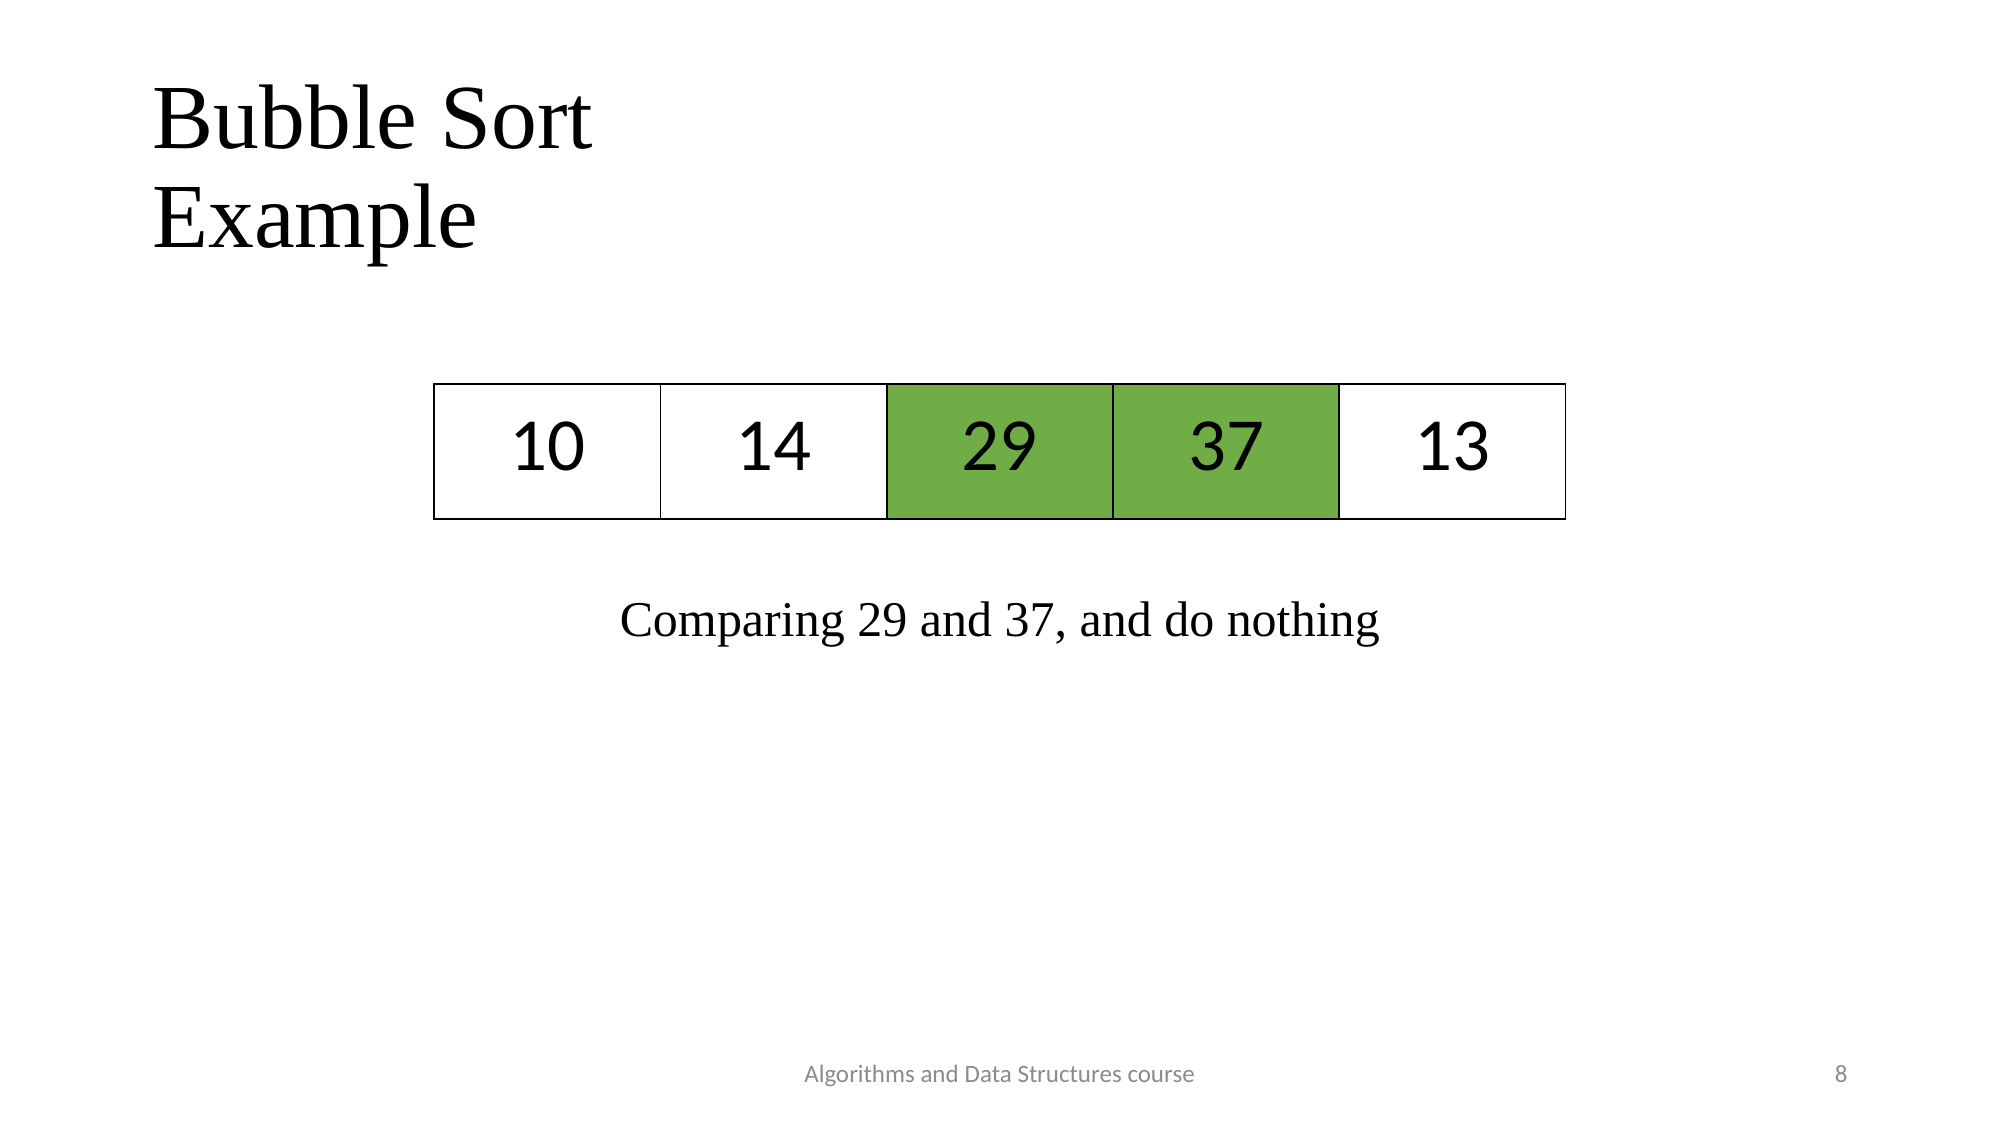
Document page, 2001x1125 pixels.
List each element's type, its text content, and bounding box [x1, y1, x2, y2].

table_header 14 [661, 385, 886, 518]
slide_number 8 [1412, 1042, 1863, 1103]
text_box Bubble Sort Example [137, 59, 1863, 278]
table_header 10 [435, 385, 660, 518]
table_header 13 [1340, 385, 1565, 518]
table_header 37 [1114, 385, 1338, 518]
footer Algorithms and Data Structures course [662, 1042, 1338, 1103]
text_box Comparing 29 and 37, and do nothing [137, 589, 1863, 912]
table_header 29 [888, 385, 1112, 518]
